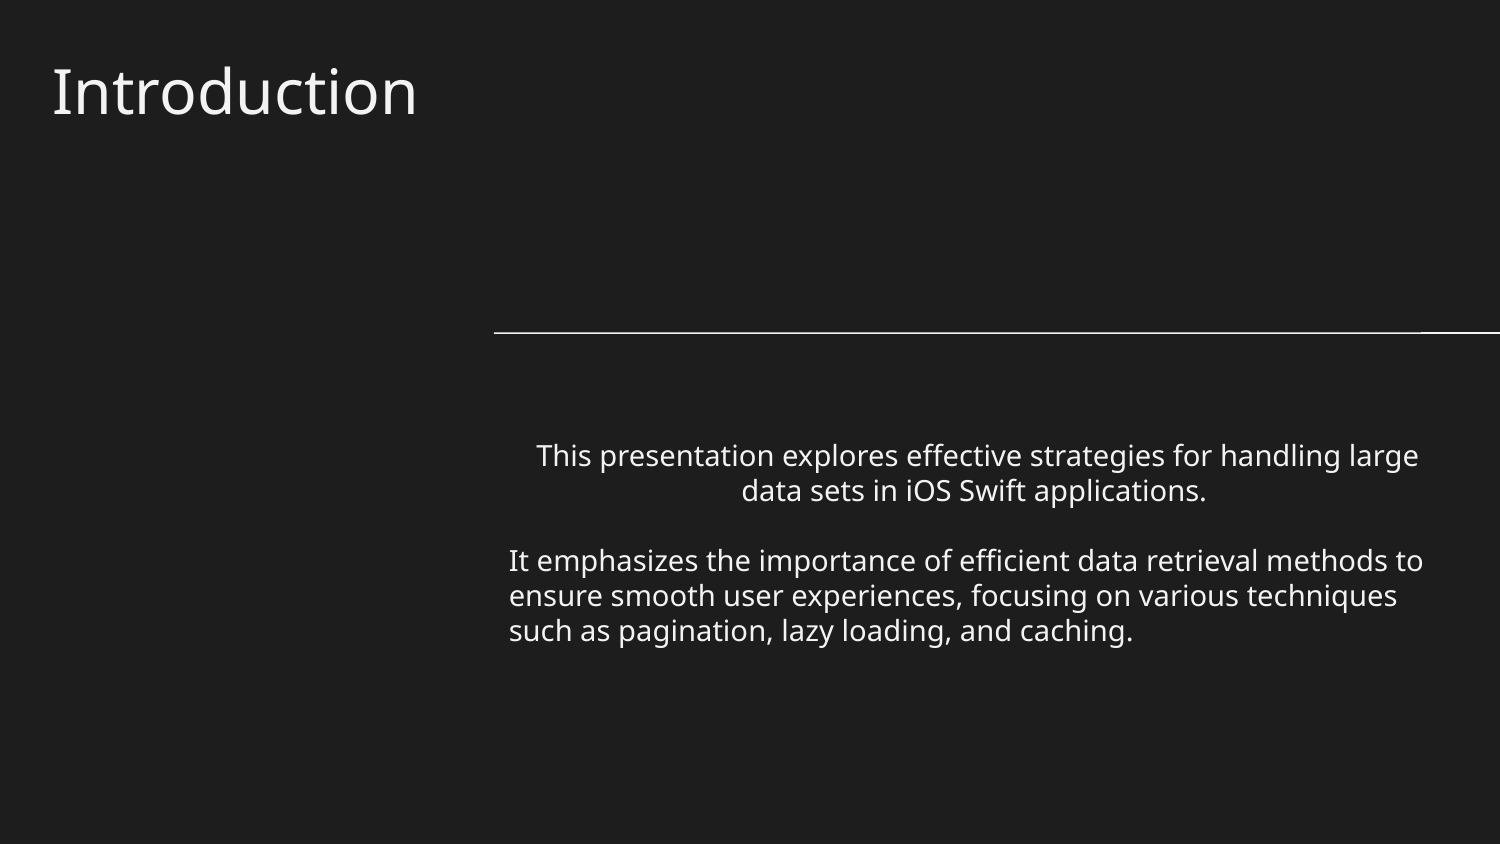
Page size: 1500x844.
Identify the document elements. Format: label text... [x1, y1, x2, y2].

title Introduction [37, 37, 1463, 152]
subtitle This presentation explores effective strategies for handling large data sets in iOS Swift applications. It emphasizes the importance of efficient data retrieval methods to ensure smooth user experiences, focusing on various techniques such as pagination, lazy loading, and caching. [493, 421, 1463, 807]
